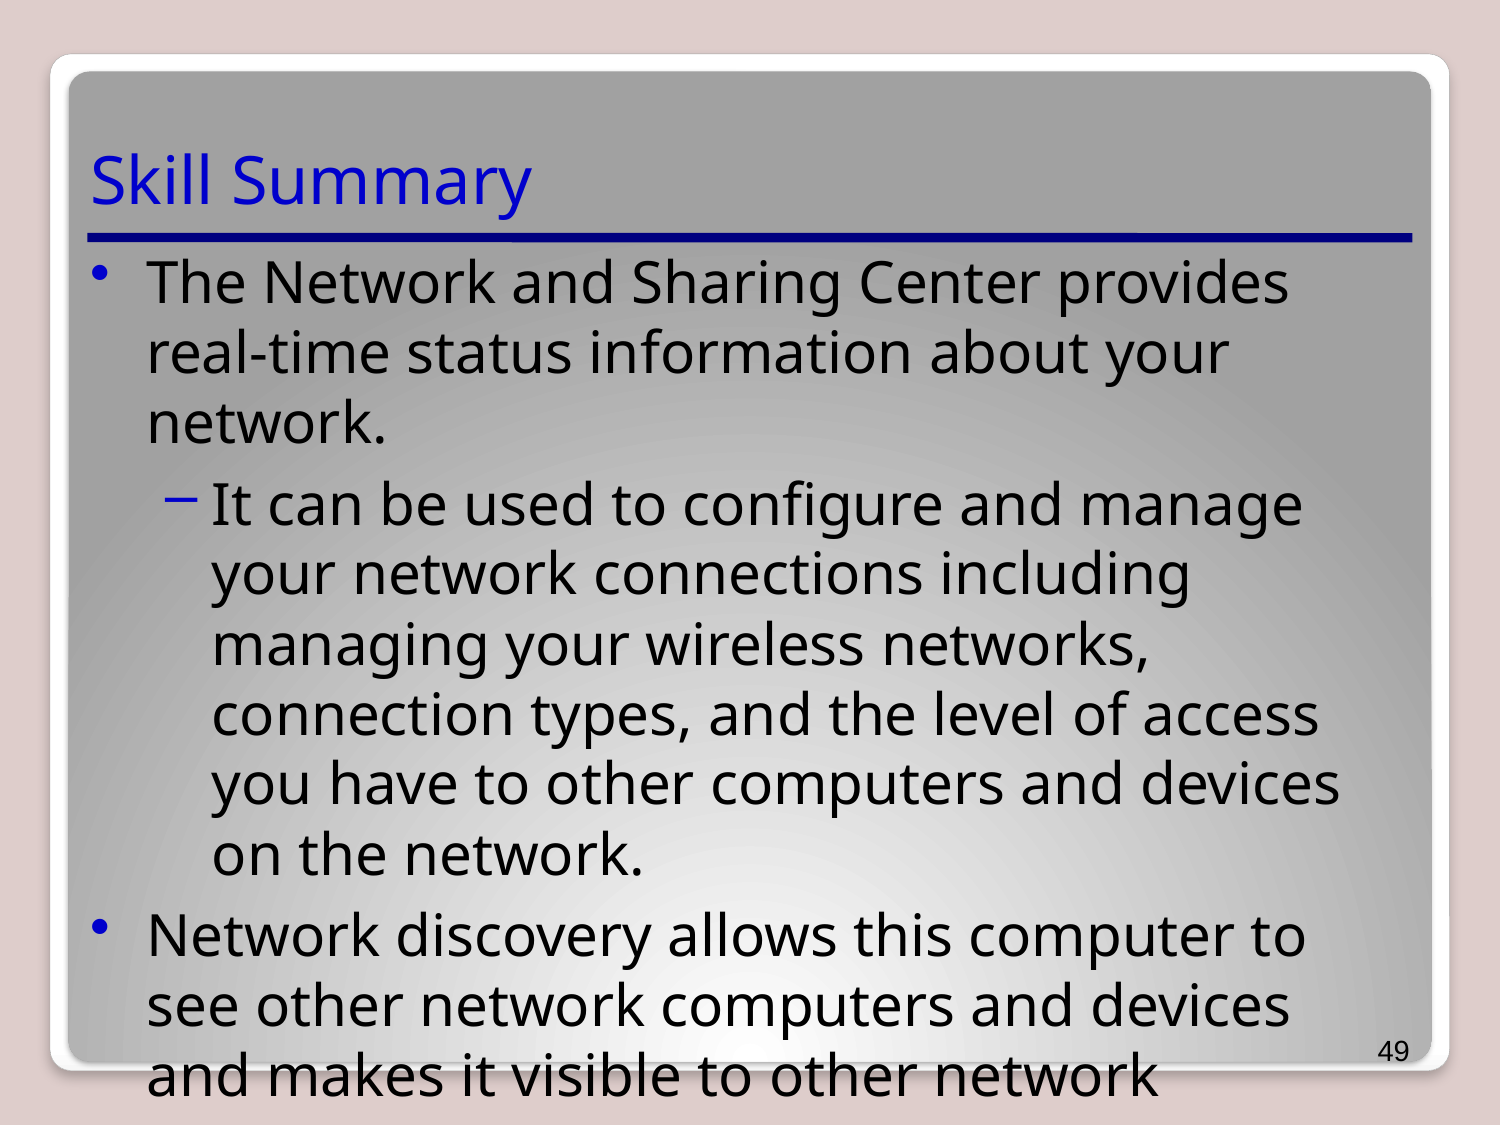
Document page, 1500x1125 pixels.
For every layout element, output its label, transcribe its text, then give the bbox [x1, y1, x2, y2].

title Skill Summary [74, 74, 1426, 226]
list The Network and Sharing Center provides real-time status information about your network. It can be used to configure and manage your network connections including managing your wireless networks, connection types, and the level of access you have to other computers and devices on the network. Network discovery allows this computer to see other network computers and devices and makes it visible to other network computers. [74, 237, 1426, 1063]
slide_number 49 [1074, 1024, 1426, 1103]
